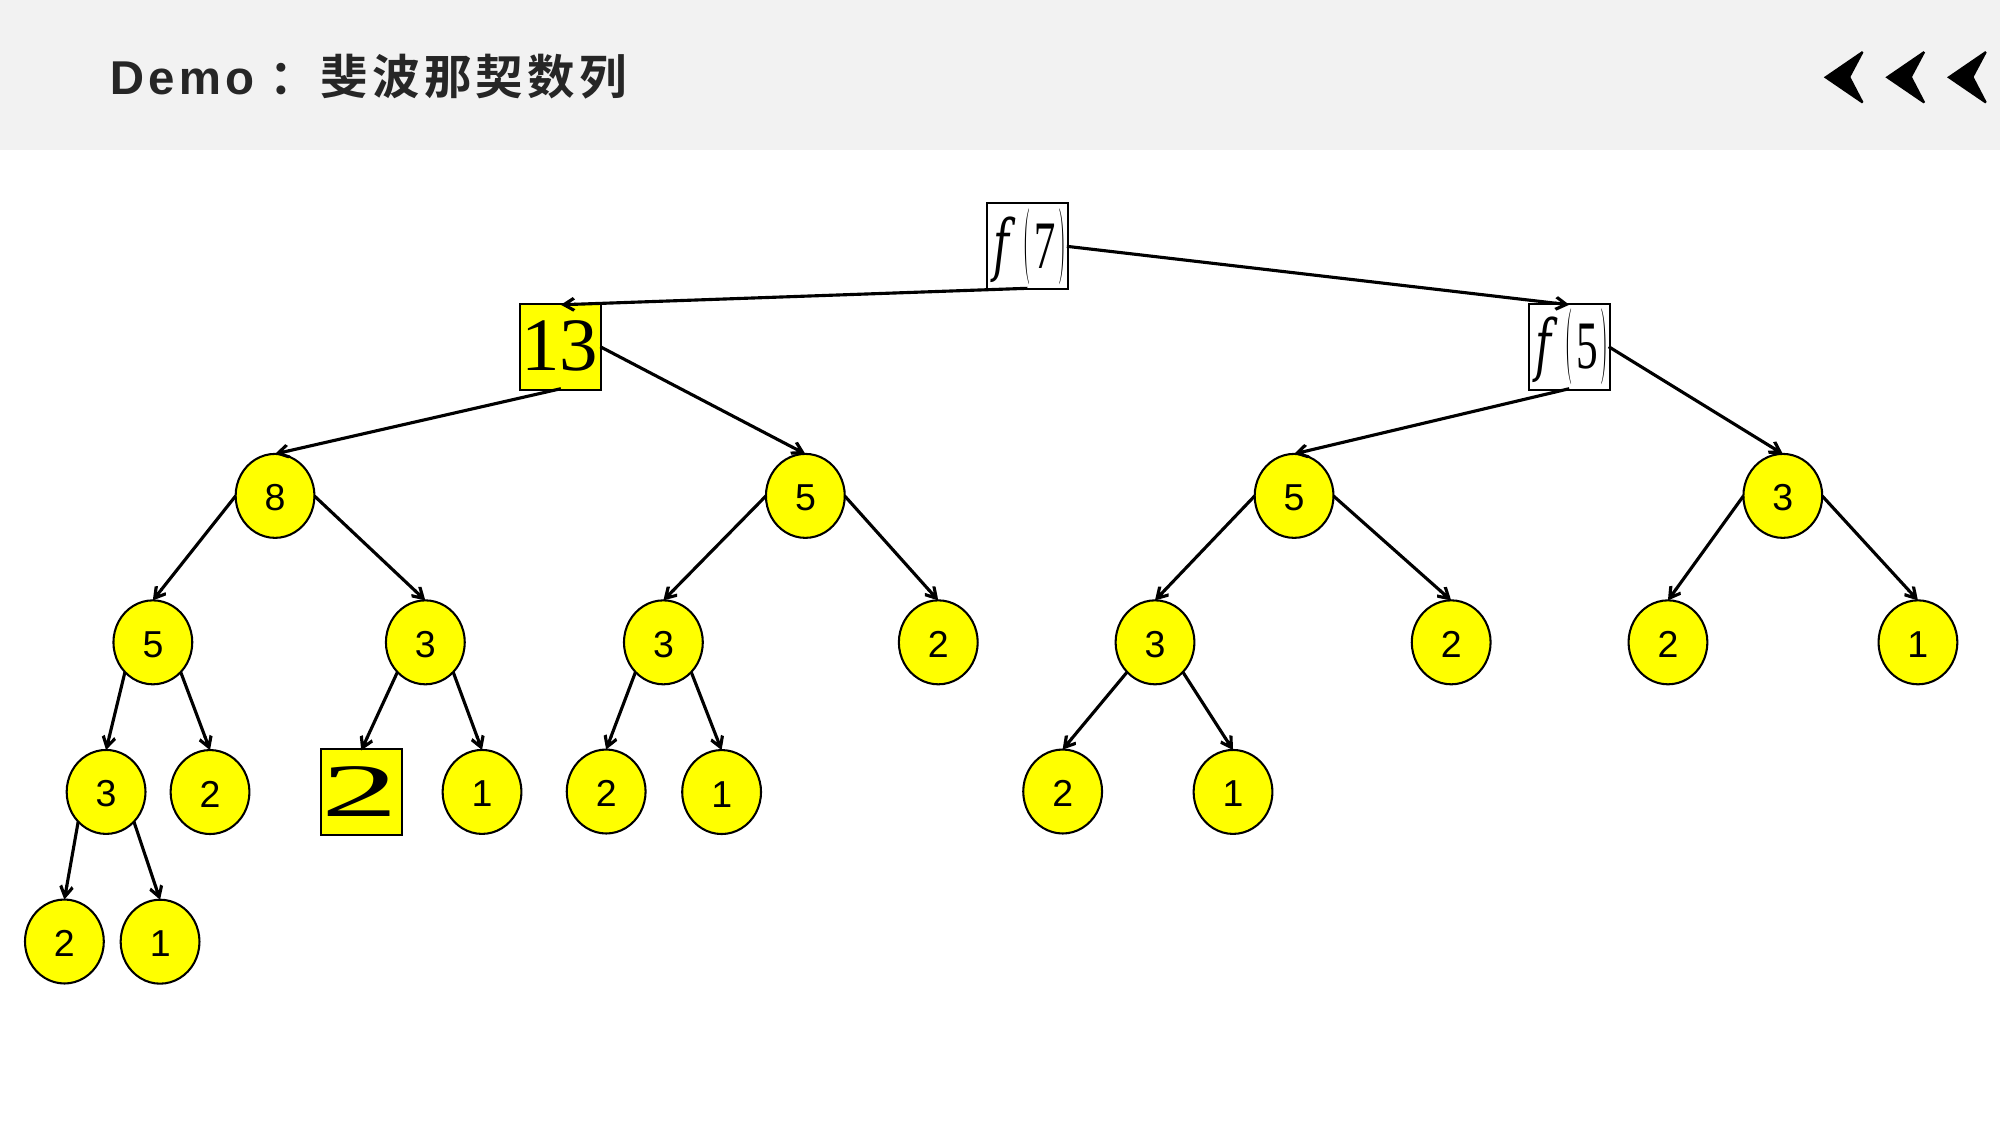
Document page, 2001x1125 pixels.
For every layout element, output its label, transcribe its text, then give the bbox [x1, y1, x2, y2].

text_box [1822, 495, 1918, 601]
text_box 2 [1022, 748, 1104, 835]
text_box 5 [112, 599, 194, 686]
text_box 2 [23, 898, 105, 985]
text_box 3 [1114, 599, 1196, 686]
text_box 1 [1877, 599, 1959, 686]
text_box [1333, 495, 1452, 601]
text_box 5 [1253, 452, 1335, 539]
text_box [663, 495, 766, 601]
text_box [600, 346, 806, 454]
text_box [1066, 246, 1570, 305]
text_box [180, 672, 211, 751]
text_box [1182, 672, 1234, 750]
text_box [133, 821, 161, 900]
text_box 1 [119, 898, 201, 985]
text_box 2 [169, 749, 251, 836]
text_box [1608, 346, 1783, 454]
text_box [1155, 495, 1255, 601]
text_box 1 [1192, 748, 1274, 835]
title Demo：斐波那契数列 [95, 38, 1906, 112]
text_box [152, 495, 236, 601]
text_box 1 [681, 749, 763, 836]
text_box 2 [1410, 599, 1492, 686]
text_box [314, 495, 426, 601]
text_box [361, 672, 398, 751]
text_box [1294, 346, 1530, 454]
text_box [691, 672, 722, 751]
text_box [1062, 672, 1128, 750]
text_box 1 [441, 748, 523, 835]
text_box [560, 246, 988, 305]
text_box 8 [234, 452, 316, 539]
text_box 2 [897, 599, 979, 686]
text_box 3 [622, 599, 704, 686]
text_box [1667, 495, 1744, 601]
text_box 5 [765, 452, 846, 539]
text_box 2 [565, 748, 647, 835]
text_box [274, 346, 522, 454]
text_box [453, 672, 483, 750]
text_box 3 [384, 599, 466, 686]
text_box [606, 672, 636, 750]
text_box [844, 495, 939, 601]
text_box 3 [65, 748, 147, 835]
text_box 3 [1742, 452, 1824, 539]
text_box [64, 821, 79, 900]
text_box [106, 672, 125, 750]
text_box 2 [1627, 599, 1709, 686]
